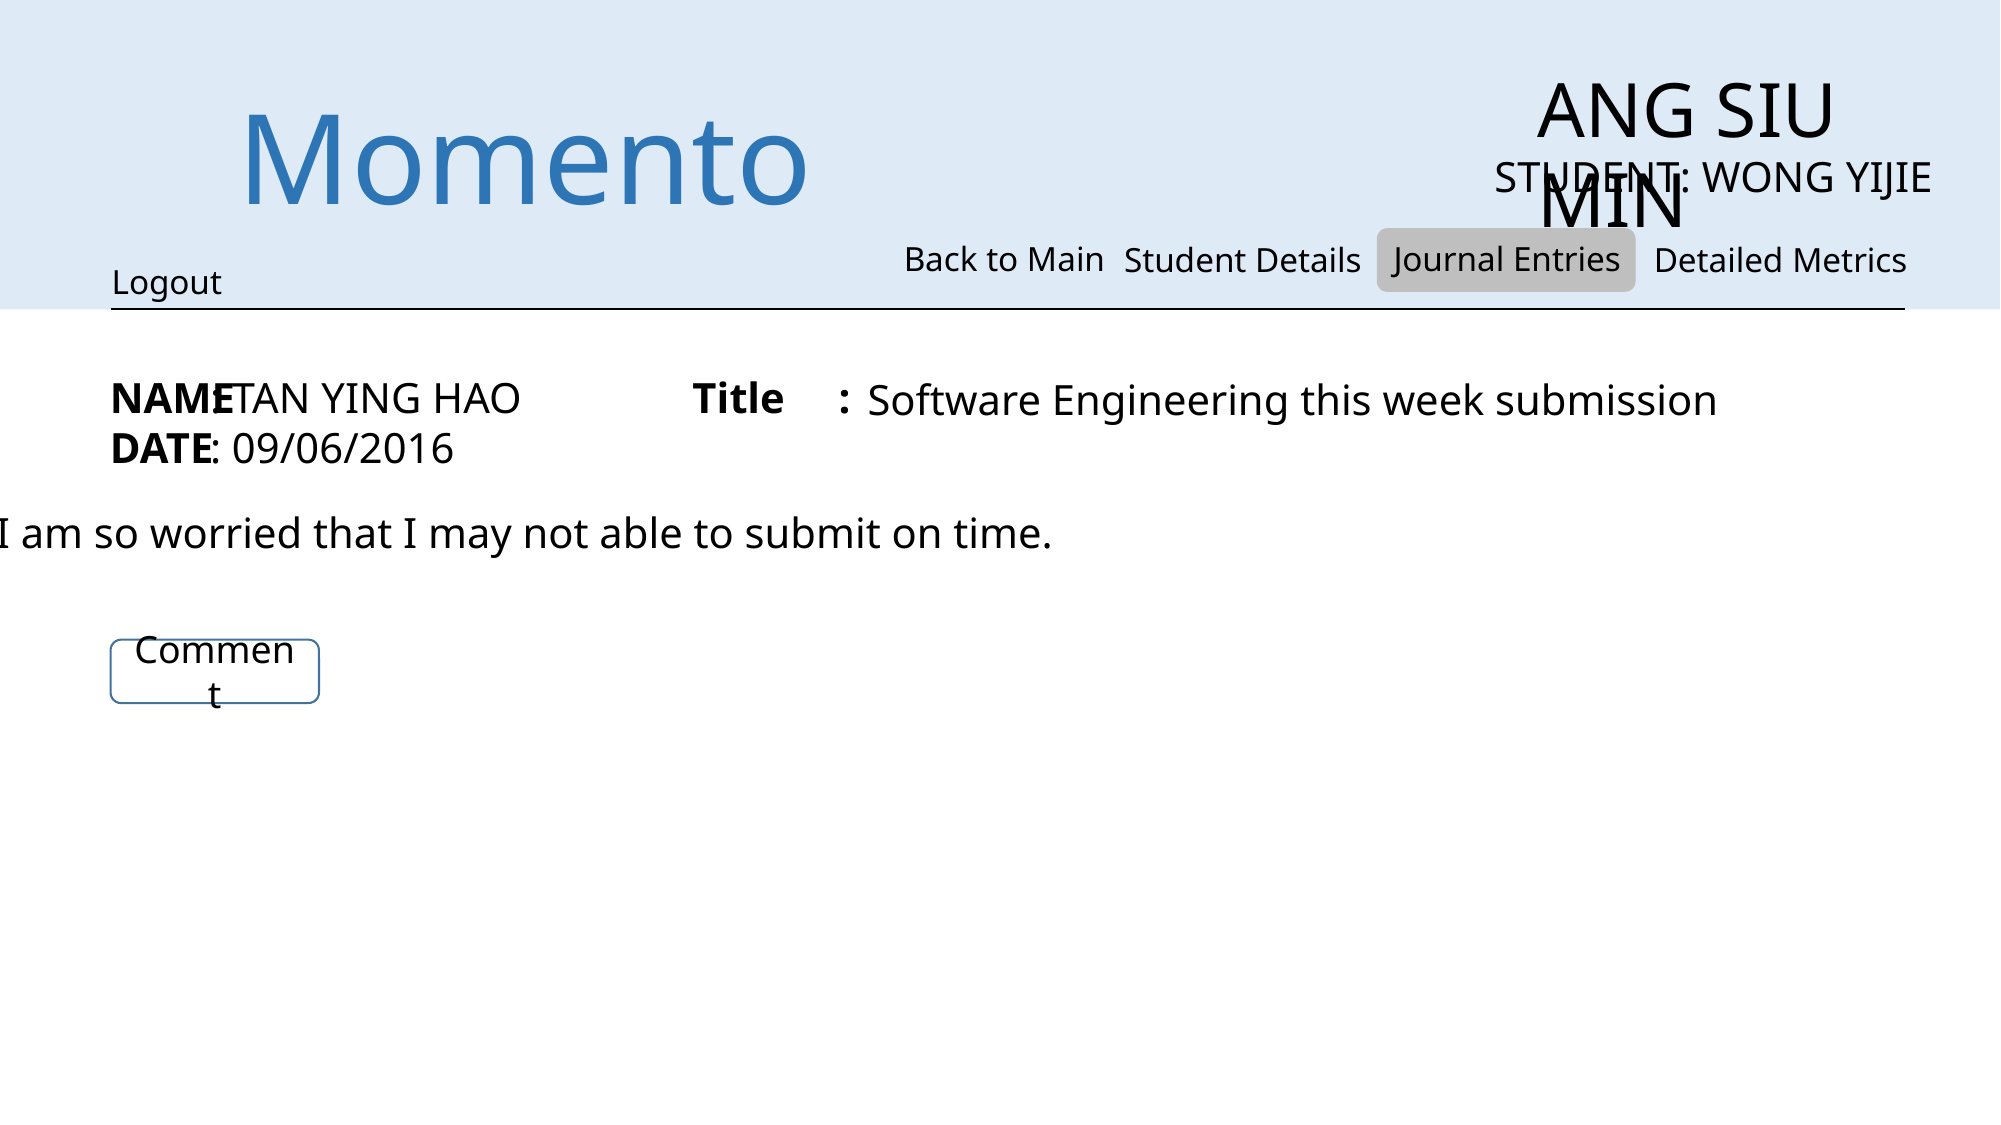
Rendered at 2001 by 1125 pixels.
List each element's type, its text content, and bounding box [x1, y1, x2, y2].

text_box [1378, 227, 1522, 231]
text_box STUDENT: WONG YIJIE [1479, 143, 1522, 209]
text_box Momento [223, 72, 828, 238]
text_box Title : [677, 364, 866, 429]
text_box Detailed Metrics [1639, 250, 1923, 287]
text_box Comment [109, 638, 321, 705]
text_box I am so worried that I may not able to submit on time. [0, 499, 1068, 565]
text_box Journal Entries [1378, 231, 1637, 286]
text_box [1377, 286, 1636, 293]
text_box ANG SIU MIN [1522, 54, 1954, 250]
text_box : TAN YING HAO : 09/06/2016 [195, 364, 537, 480]
text_box Software Engineering this week submission [852, 366, 1734, 432]
text_box Back to Main [889, 231, 1121, 286]
text_box Student Details [1109, 231, 1378, 287]
text_box Logout [96, 253, 238, 309]
text_box NAME DATE [94, 364, 195, 480]
text_box [0, 0, 2000, 310]
